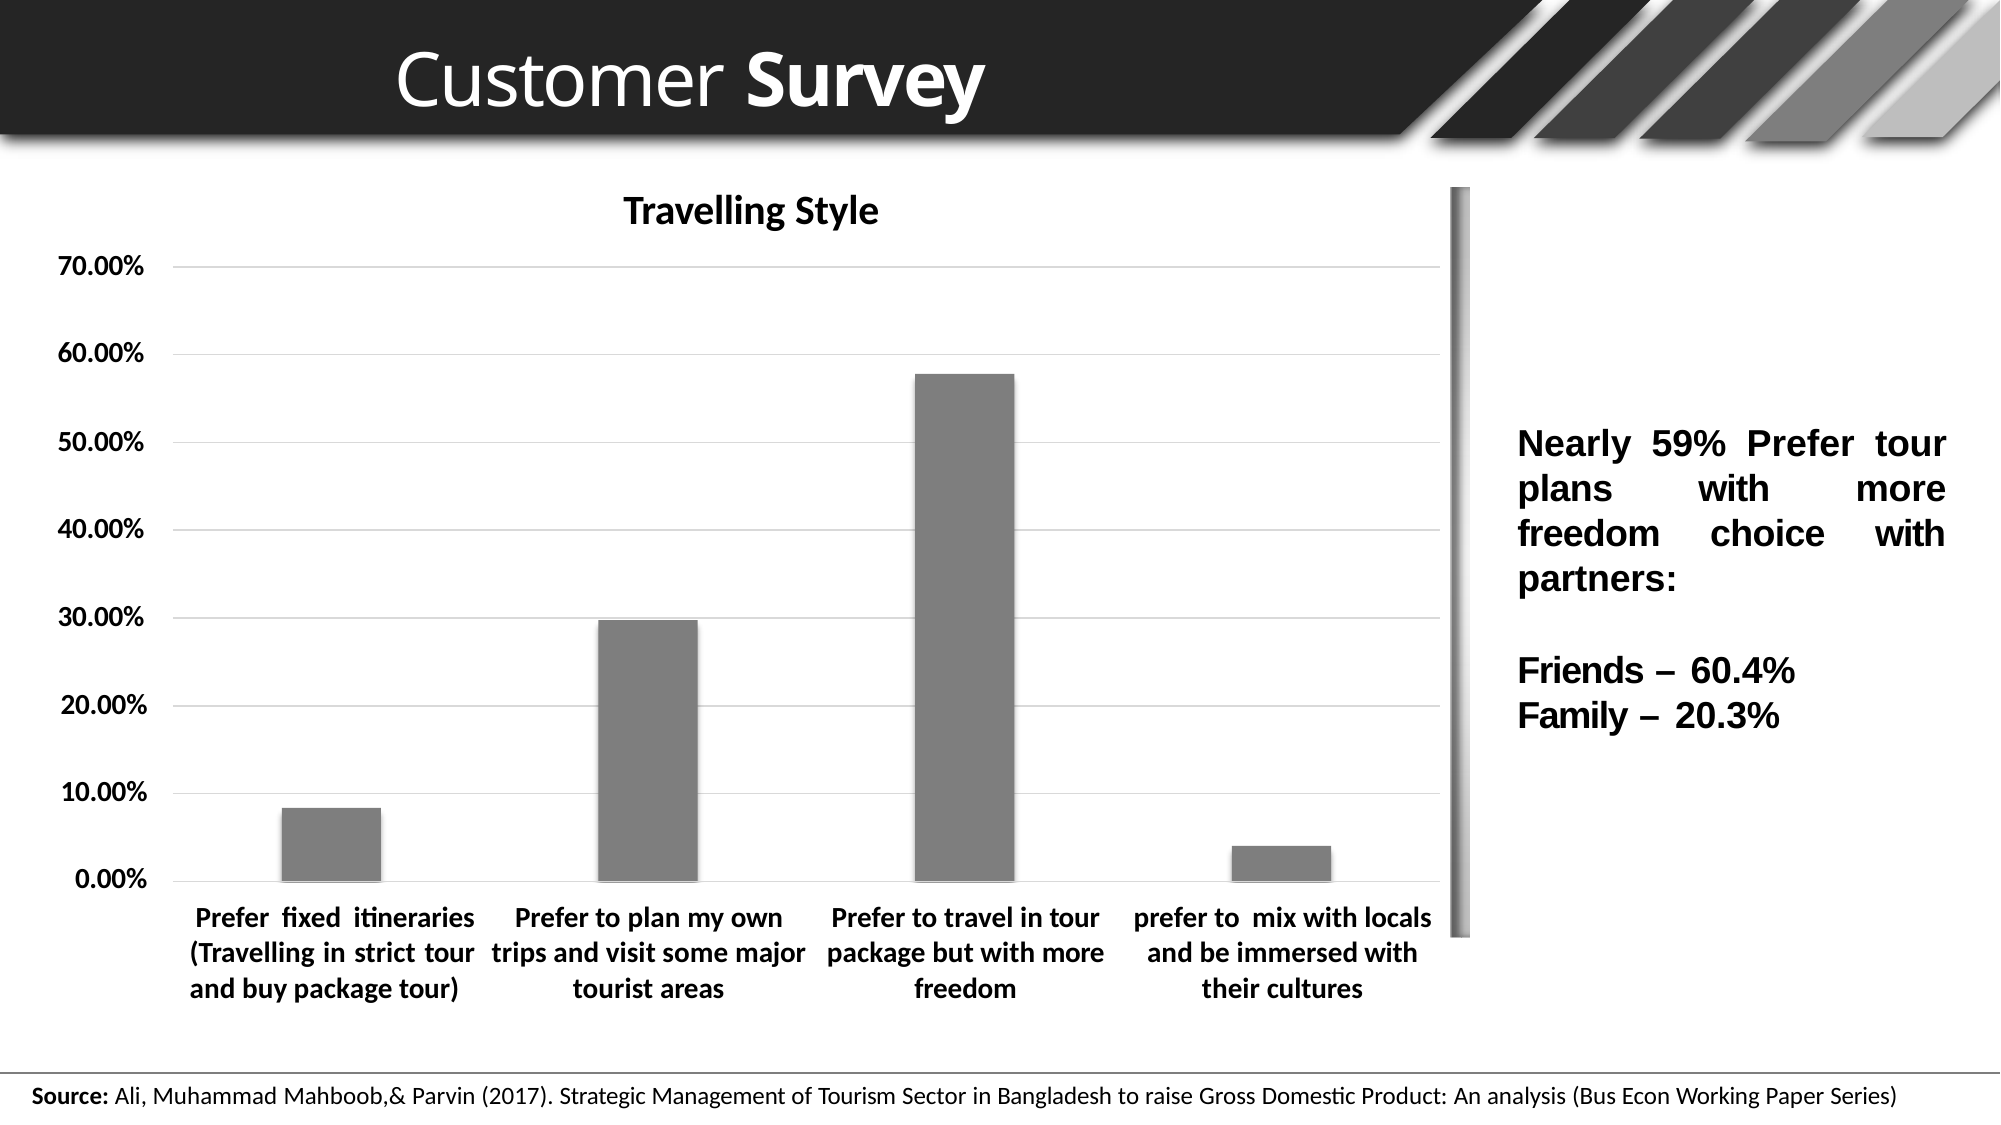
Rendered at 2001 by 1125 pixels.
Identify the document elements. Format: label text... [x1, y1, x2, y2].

text_box 70.00% 60.00% [55, 243, 149, 369]
text_box 20.00% 10.00% 0.00% [55, 683, 149, 895]
text_box 50.00% [55, 419, 149, 457]
text_box Prefer fixed itineraries (Travelling in strict tour and buy package tour) [187, 896, 476, 1004]
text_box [172, 371, 1441, 884]
picture [1449, 186, 1471, 938]
text_box Source: Ali, Muhammad Mahboob,& Parvin (2017). Strategic Management of Tourism Sector in Bangladesh to raise Gross Domestic Product: An analysis (Bus Econ Working Paper Series) [29, 1083, 1909, 1110]
text_box prefer to mix with locals and be immersed with their cultures [1129, 896, 1435, 1004]
title Customer Survey [79, 181, 1324, 220]
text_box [0, 0, 2000, 170]
text_box 30.00% [55, 595, 149, 633]
text_box Prefer to plan my own trips and visit some major tourist areas [488, 896, 808, 1004]
text_box Nearly 59% Prefer tour plans with more freedom choice with partners: Friends – 60.4% Family – 20.3% [1515, 417, 1948, 737]
text_box Prefer to travel in tour package but with more freedom [823, 896, 1107, 1004]
text_box 40.00% [55, 507, 149, 545]
text_box Travelling Style [621, 220, 886, 233]
